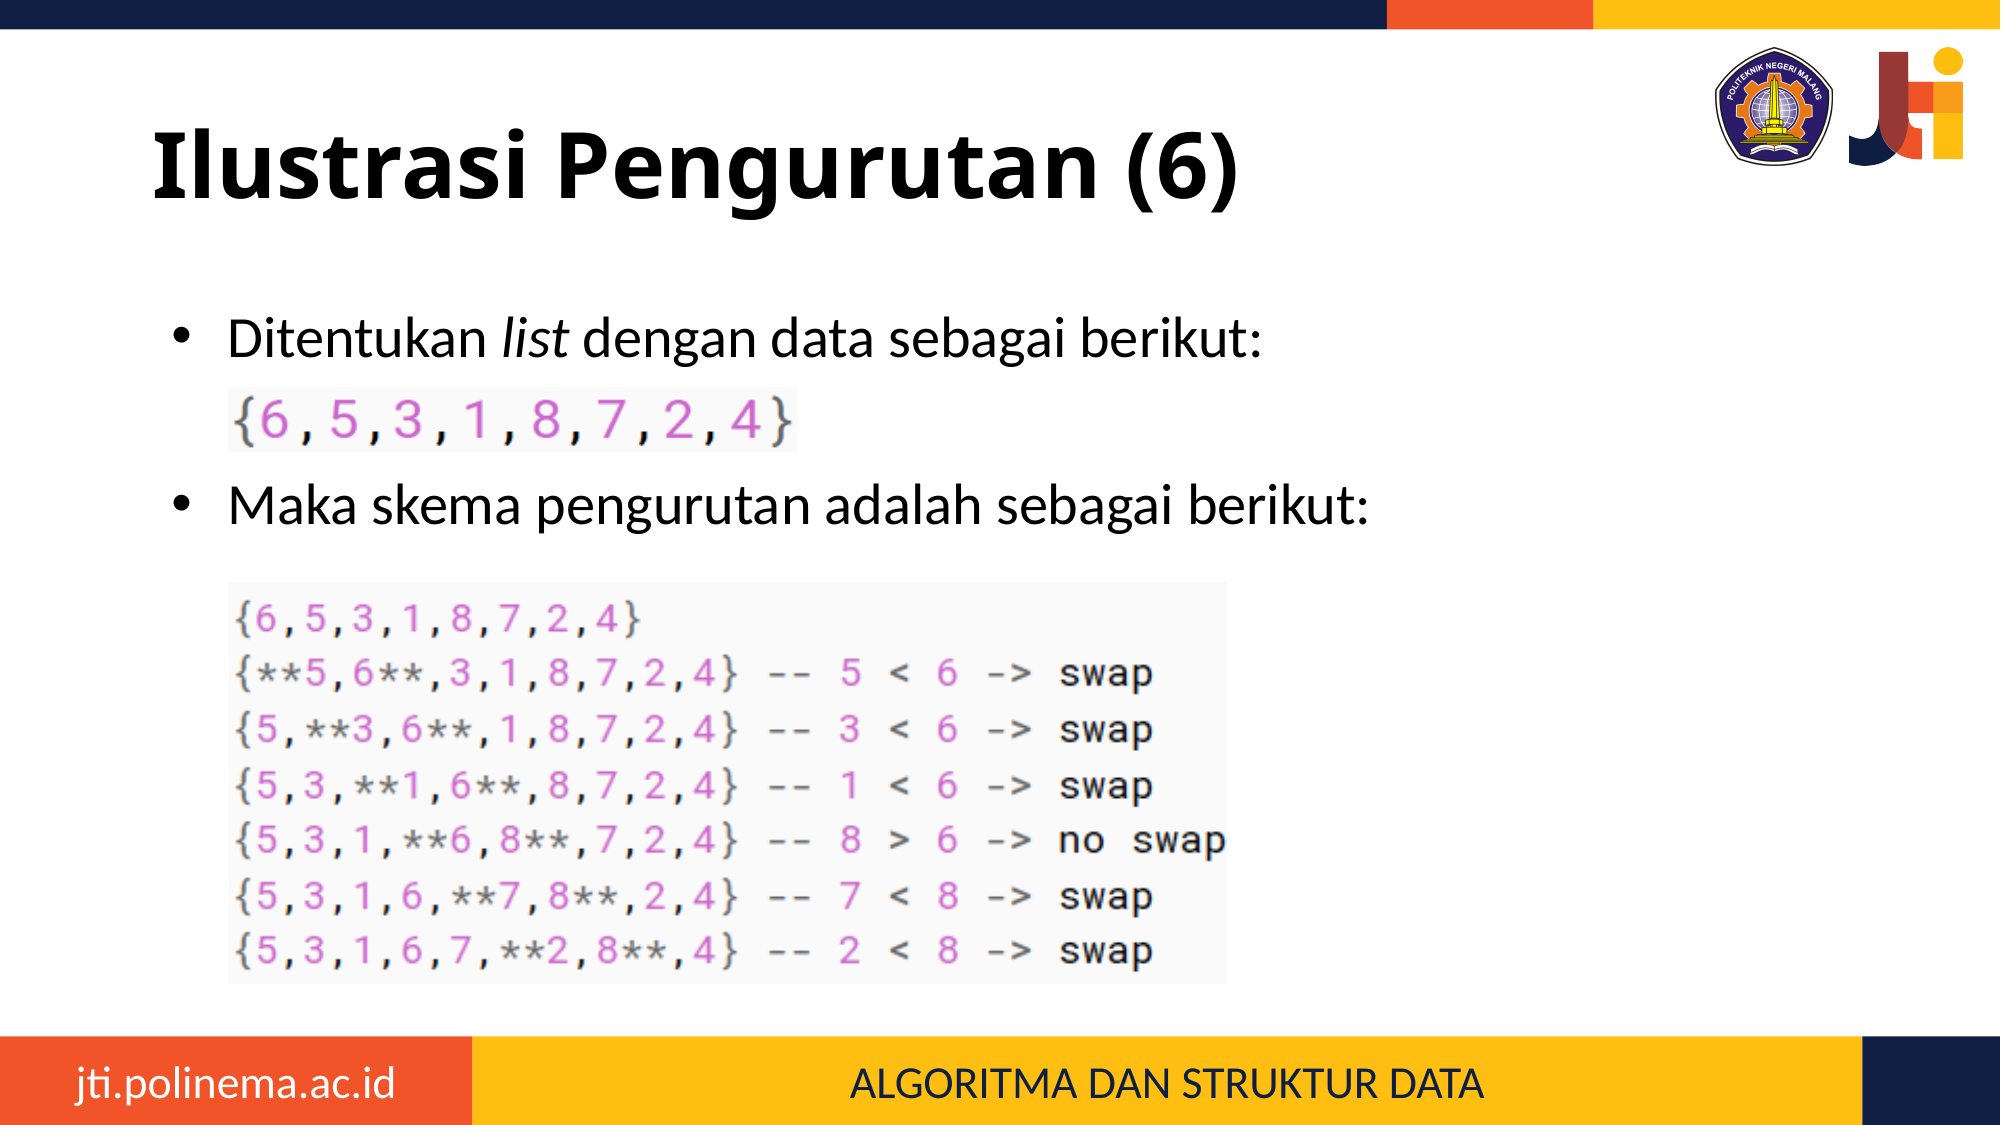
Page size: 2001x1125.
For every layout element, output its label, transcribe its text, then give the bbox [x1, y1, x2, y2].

picture [1715, 47, 1833, 59]
title Ilustrasi Pengurutan (6) [137, 59, 1863, 278]
picture [228, 378, 803, 473]
picture [228, 582, 1227, 984]
list Ditentukan list dengan data sebagai berikut: Maka skema pengurutan adalah sebagai berikut: [137, 299, 1863, 1014]
